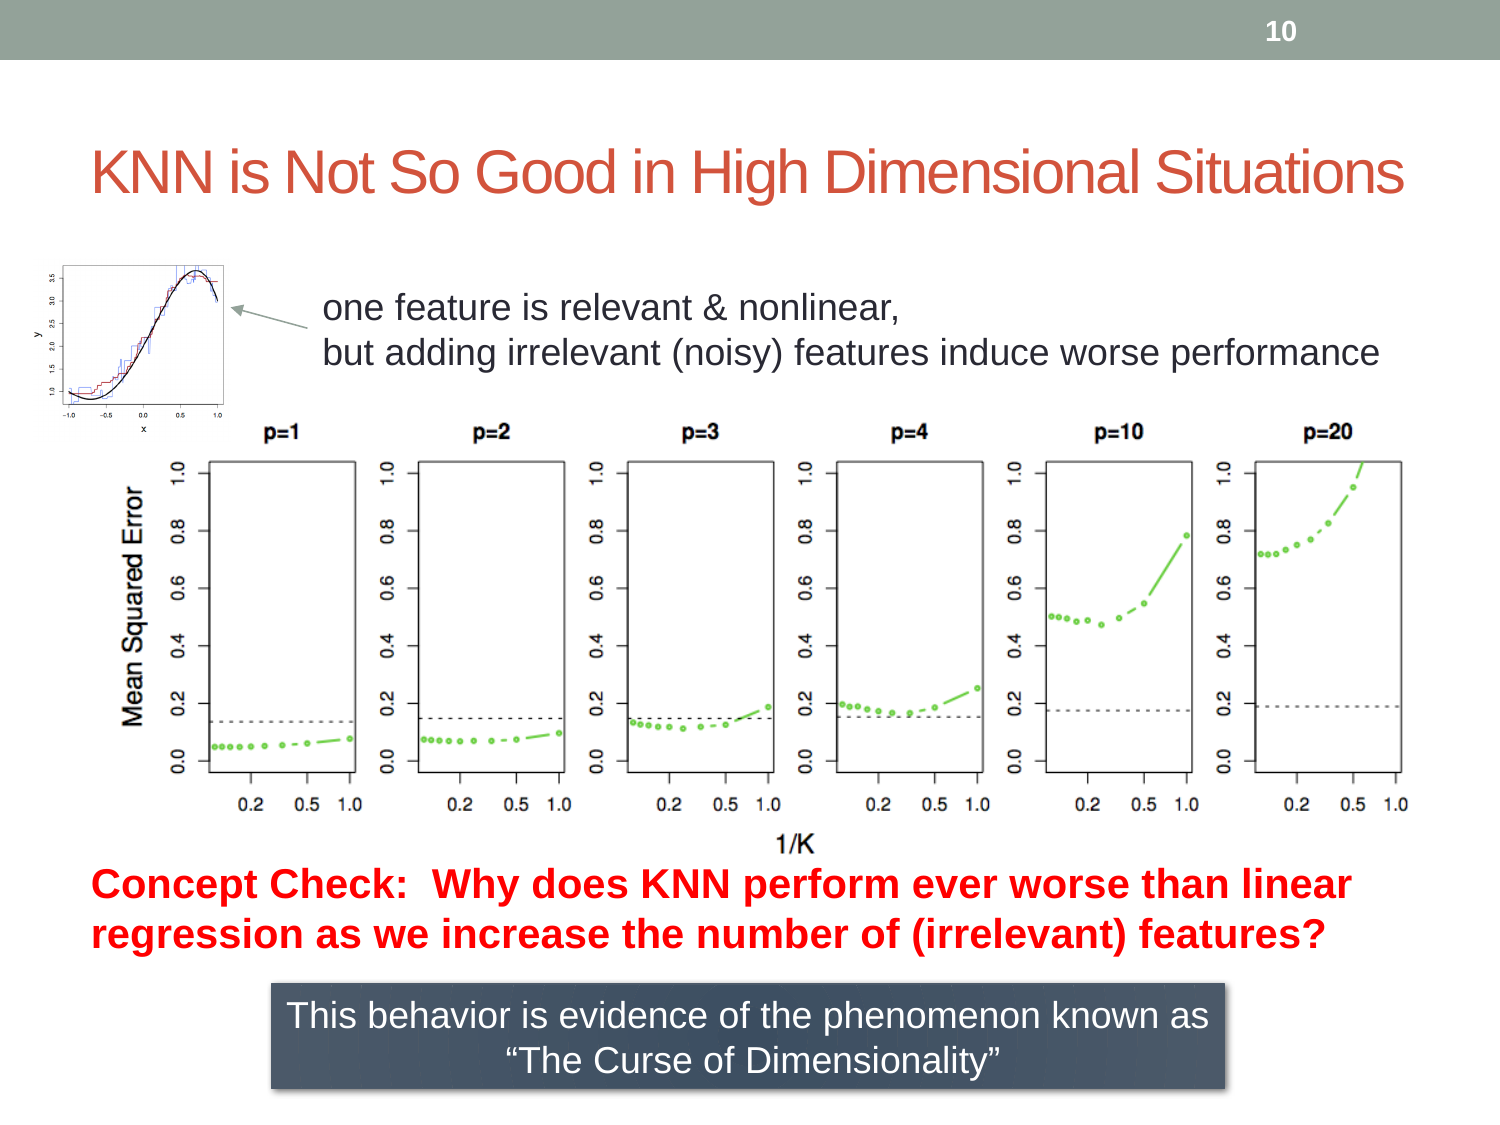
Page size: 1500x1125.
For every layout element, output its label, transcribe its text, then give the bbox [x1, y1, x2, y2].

slide_number 10 [1250, 3, 1425, 57]
text_box one feature is relevant & nonlinear, but adding irrelevant (noisy) features induce worse performance [307, 275, 1396, 381]
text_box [230, 306, 302, 330]
title KNN is Not So Good in High Dimensional Situations [75, 87, 1425, 250]
text_box Concept Check: Why does KNN perform ever worse than linear regression as we increase the number of (irrelevant) features? [76, 849, 1369, 964]
picture [33, 258, 1426, 881]
text_box This behavior is evidence of the phenomenon known as “The Curse of Dimensionality” [271, 983, 1225, 1089]
